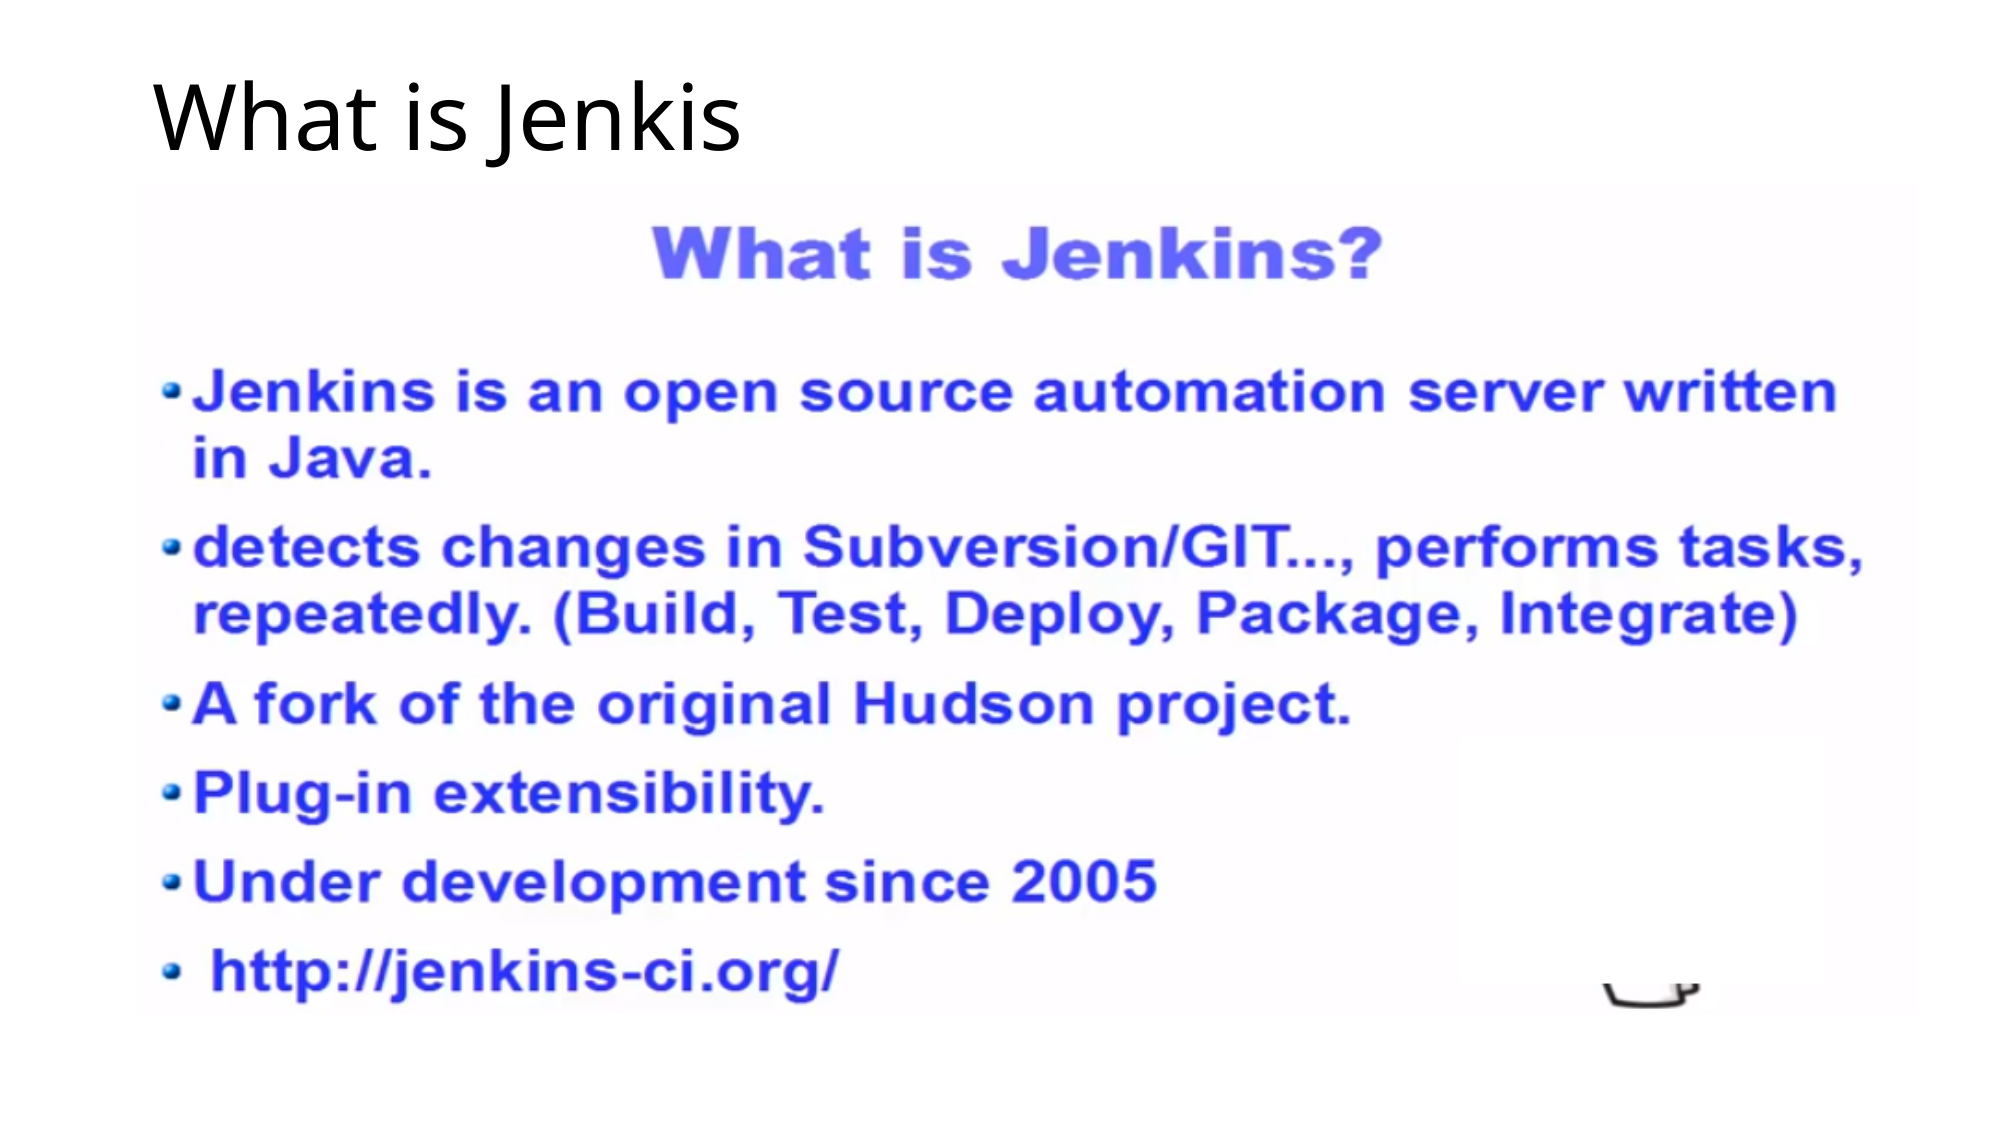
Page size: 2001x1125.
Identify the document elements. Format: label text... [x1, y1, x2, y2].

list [137, 182, 1918, 1014]
title What is Jenkis [137, 59, 1863, 182]
